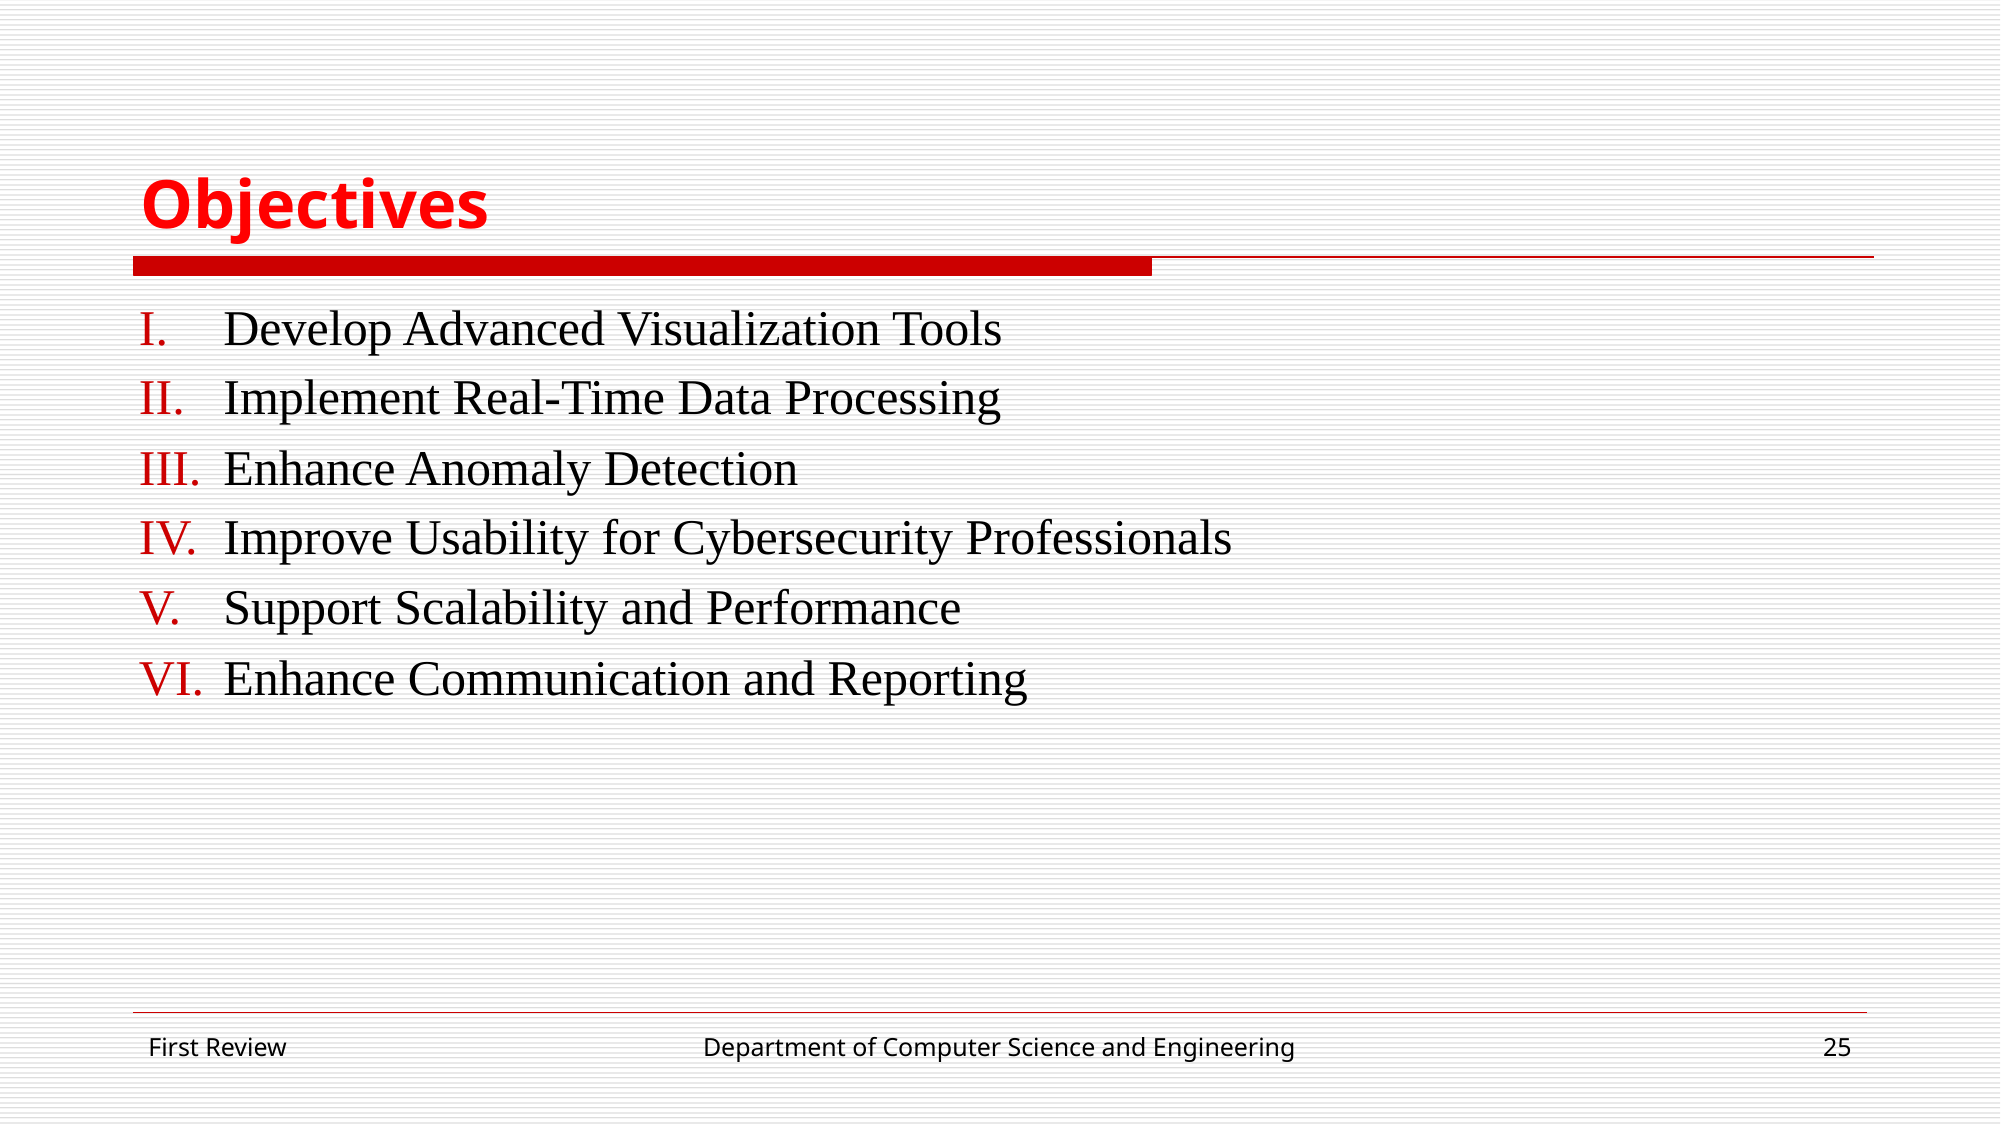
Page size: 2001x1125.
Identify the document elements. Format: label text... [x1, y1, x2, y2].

picture [0, 0, 2001, 1125]
slide_number First Review [133, 1024, 567, 1103]
slide_number ‹#› [1433, 1024, 1867, 1103]
title Objectives [125, 50, 1876, 250]
footer Department of Computer Science and Engineering [683, 1024, 1317, 1103]
list Develop Advanced Visualization Tools Implement Real-Time Data Processing Enhance Anomaly Detection Improve Usability for Cybersecurity Professionals Support Scalability and Performance Enhance Communication and Reporting [123, 287, 1874, 988]
